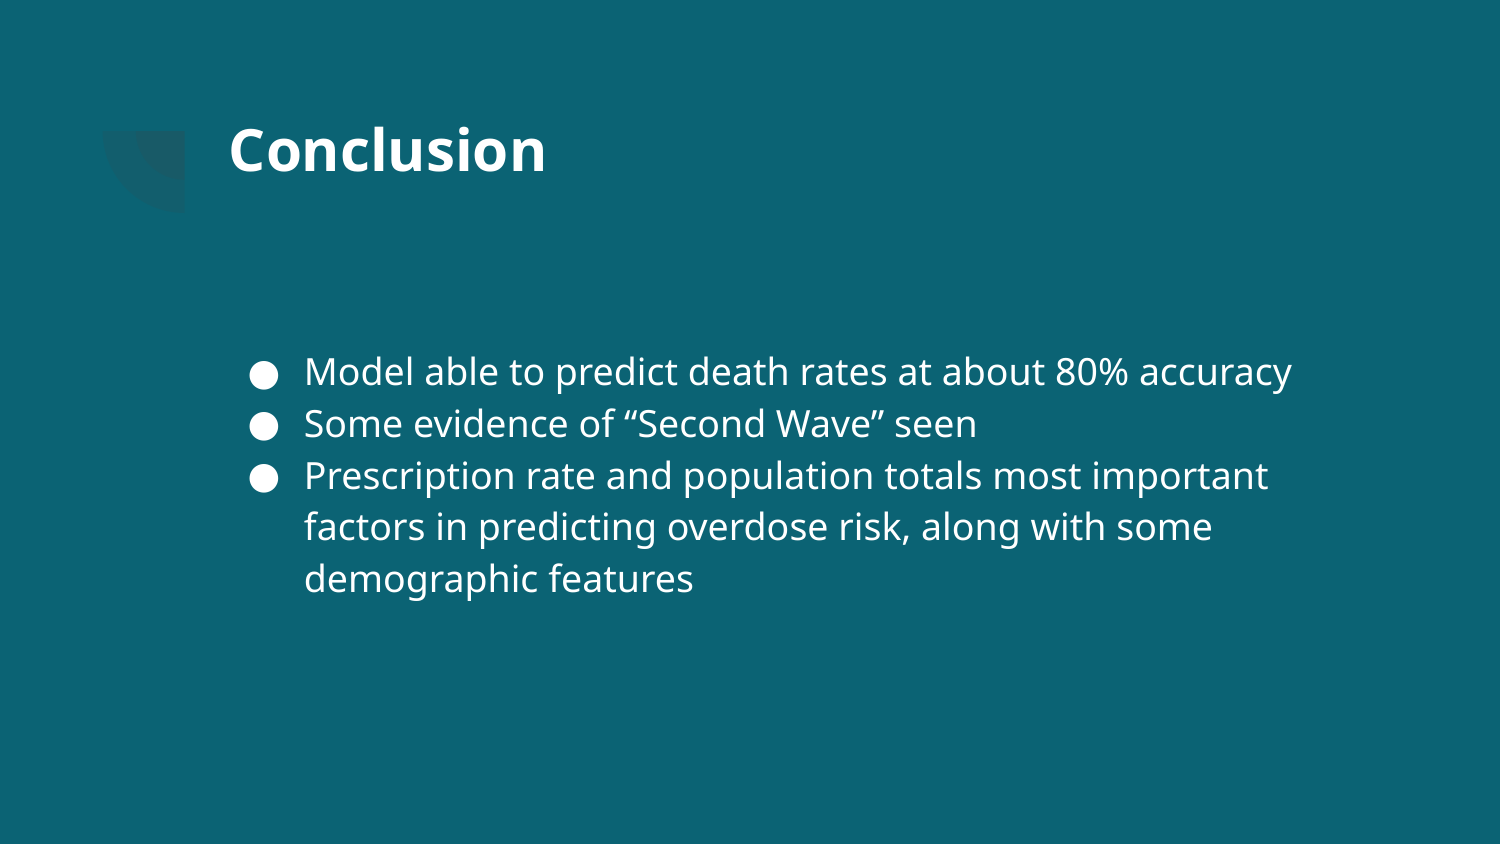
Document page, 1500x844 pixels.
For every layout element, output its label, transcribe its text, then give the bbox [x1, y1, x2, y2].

list Model able to predict death rates at about 80% accuracy Some evidence of “Second Wave” seen Prescription rate and population totals most important factors in predicting overdose risk, along with some demographic features [213, 326, 1368, 744]
title Conclusion [213, 98, 1368, 263]
